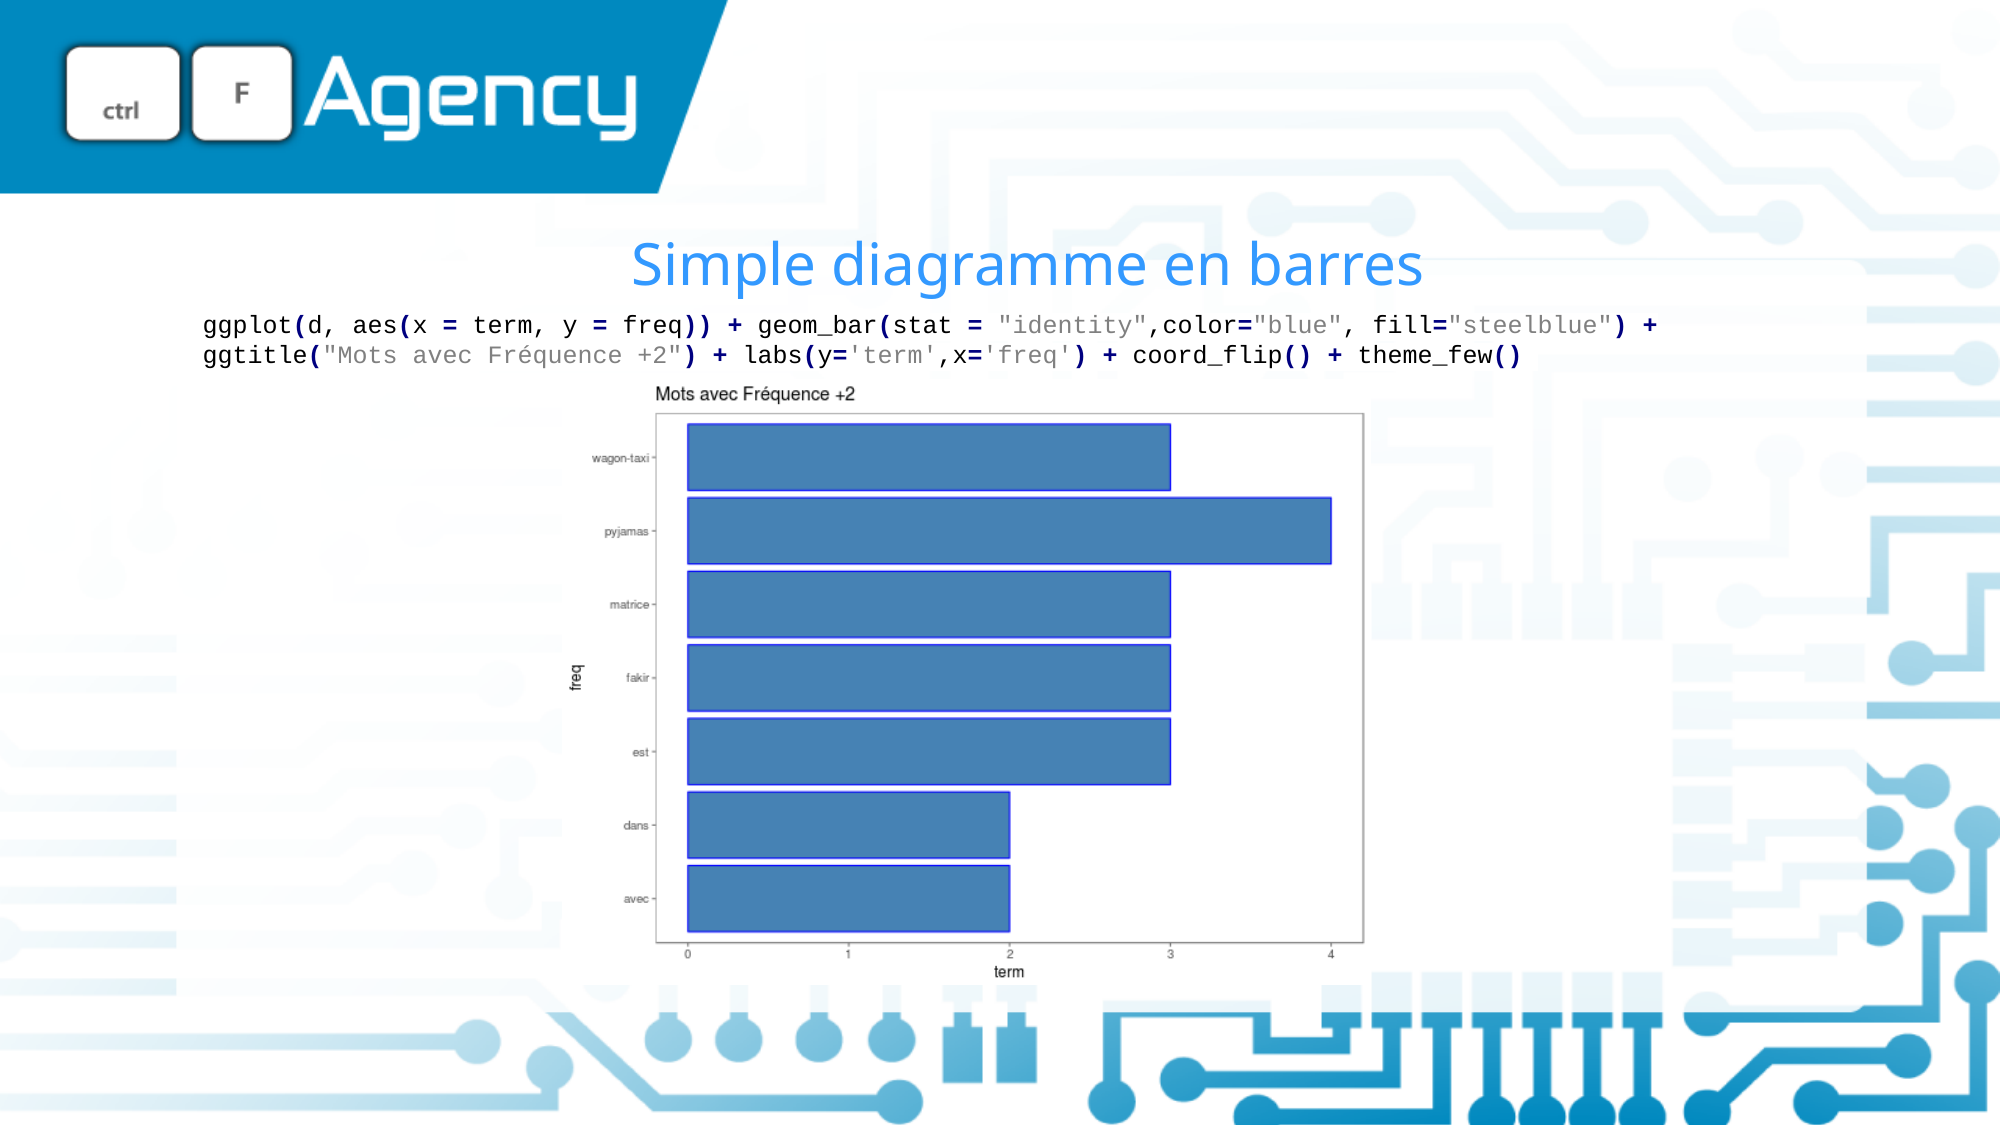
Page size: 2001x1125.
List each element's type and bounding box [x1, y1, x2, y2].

list [0, 0, 2000, 1125]
picture [562, 379, 1371, 985]
